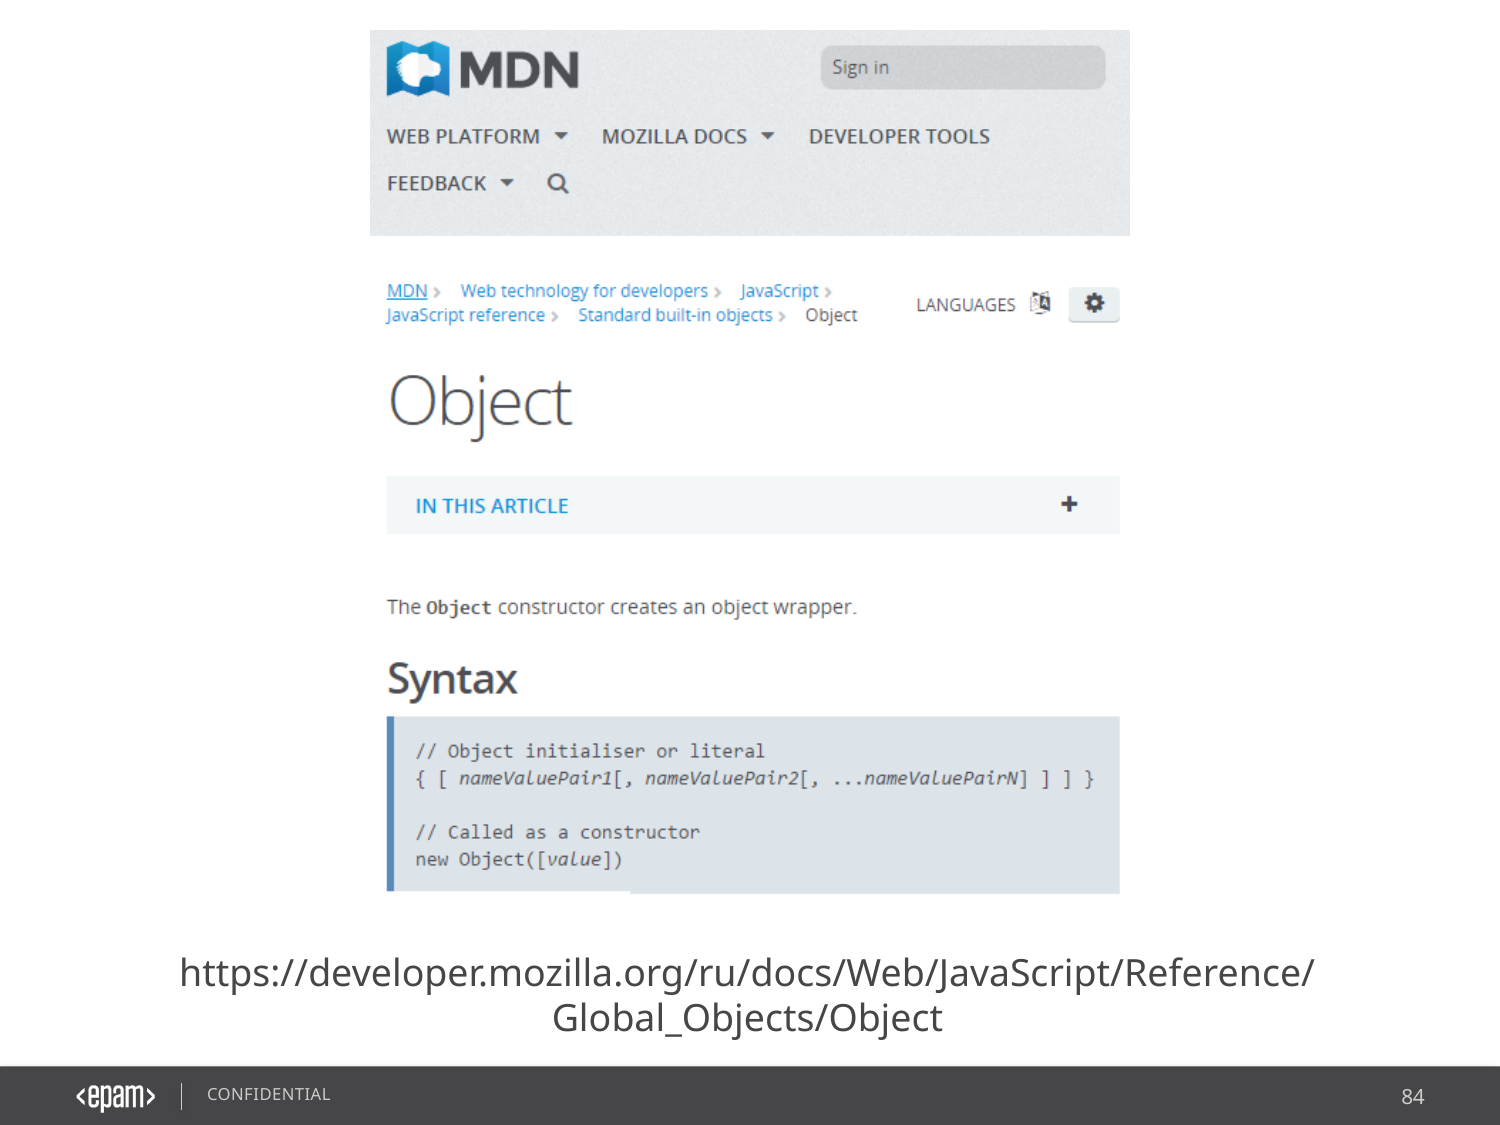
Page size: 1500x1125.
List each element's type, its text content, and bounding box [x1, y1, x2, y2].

text_box https://developer.mozilla.org/ru/docs/Web/JavaScript/Reference/ Global_Objects/Object [18, 941, 1478, 1046]
picture [76, 1085, 155, 1113]
picture [370, 29, 1130, 907]
